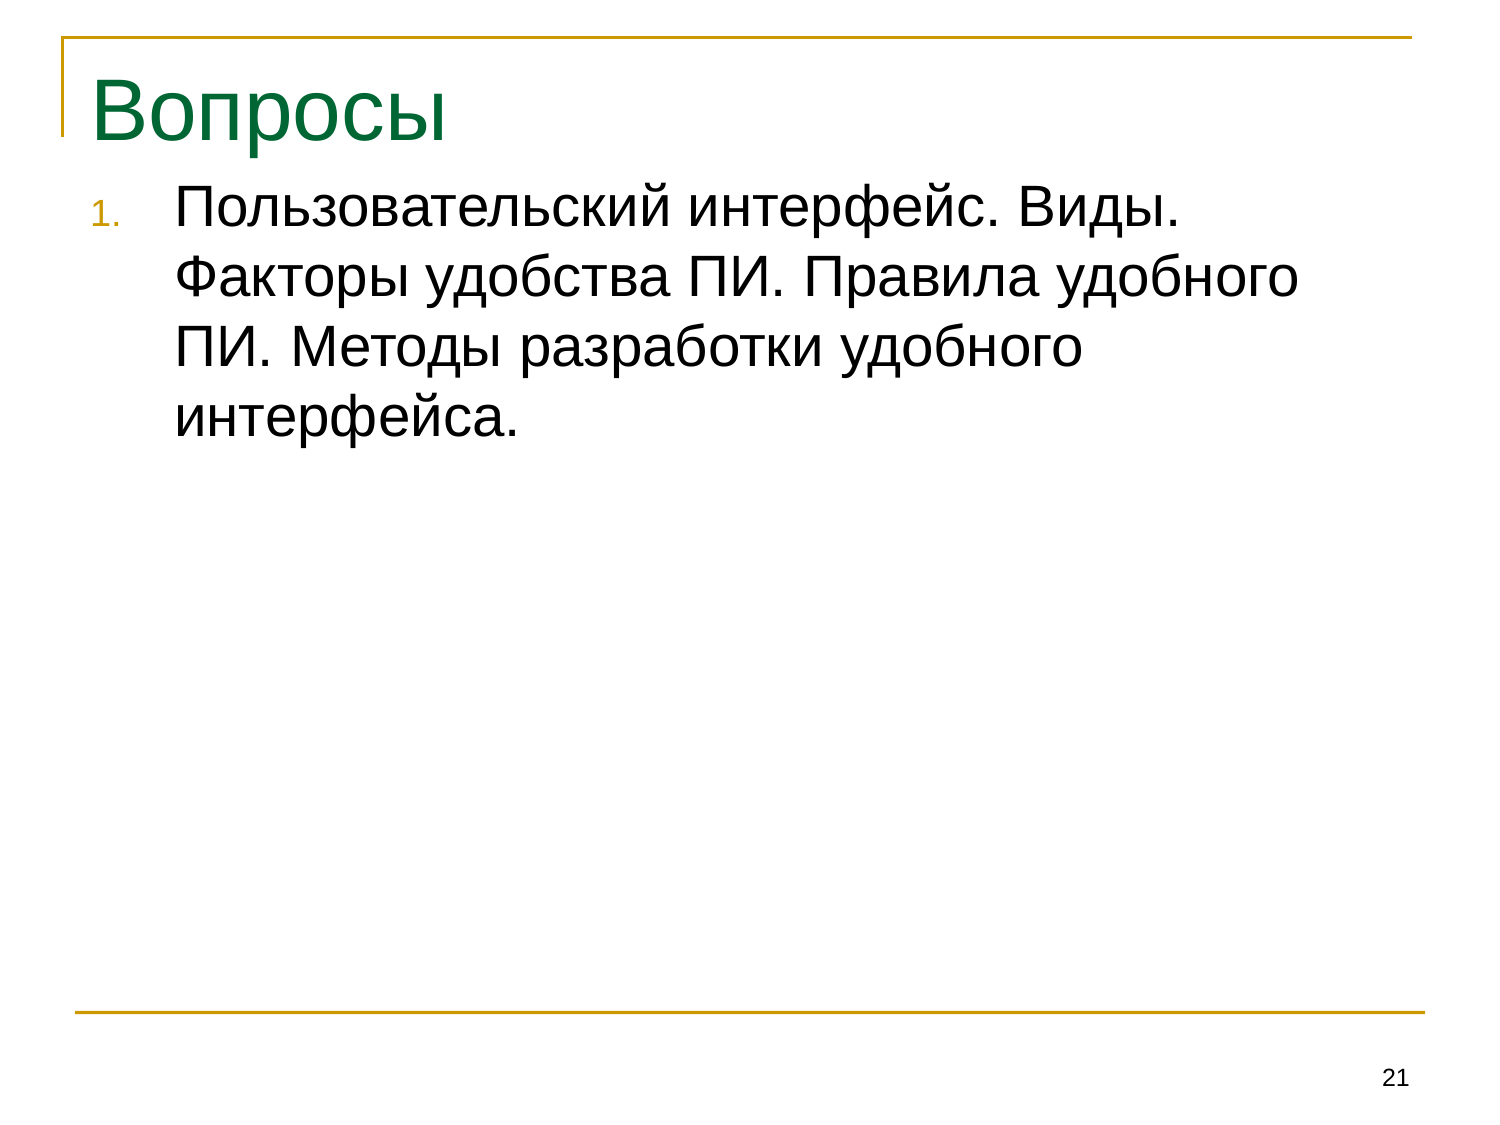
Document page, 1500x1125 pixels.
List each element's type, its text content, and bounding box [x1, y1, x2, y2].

title Вопросы [74, 45, 1426, 160]
list Пользовательский интерфейс. Виды. Факторы удобства ПИ. Правила удобного ПИ. Методы разработки удобного интерфейса. [74, 160, 1426, 1006]
slide_number 21 [1074, 1023, 1426, 1100]
